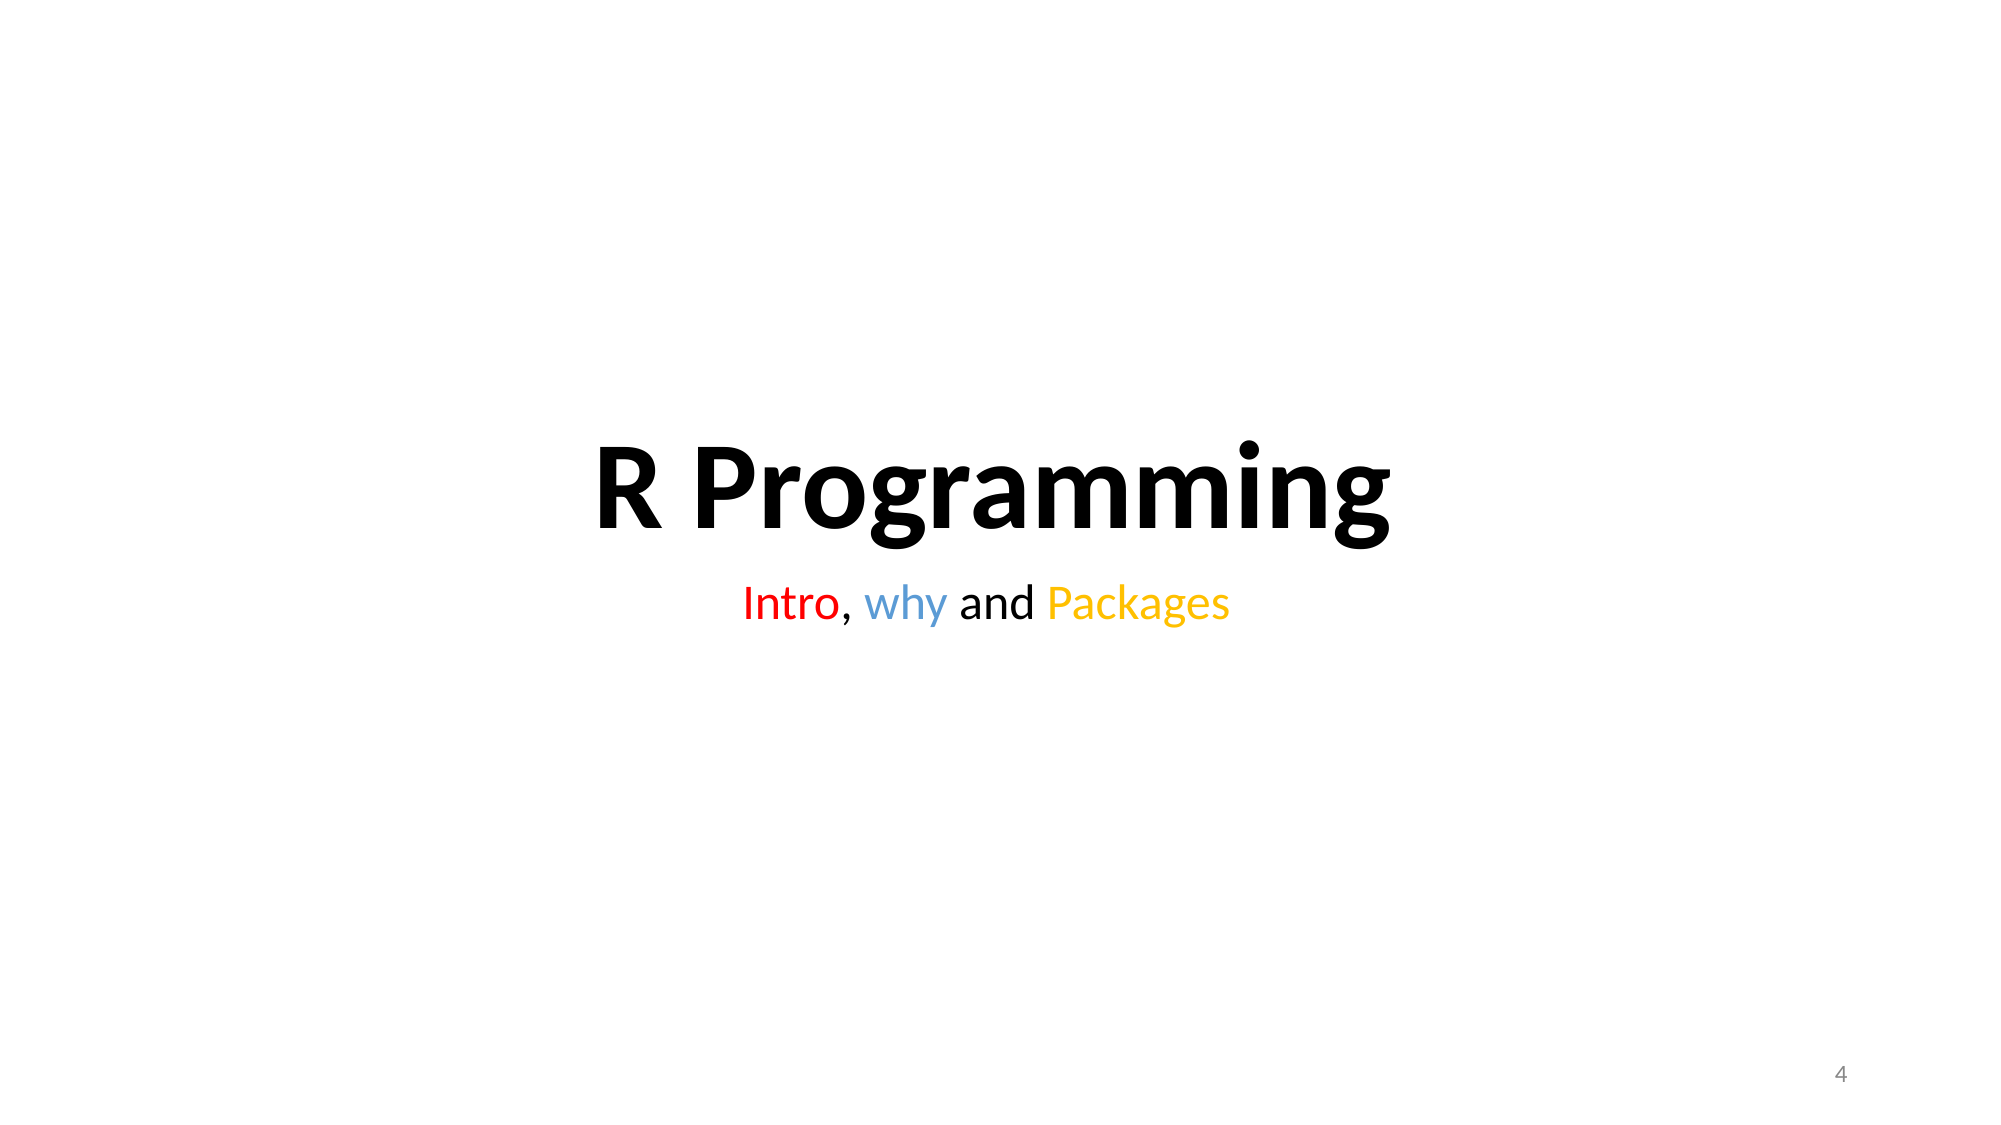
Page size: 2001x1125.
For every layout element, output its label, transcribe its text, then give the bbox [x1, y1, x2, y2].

title R Programming Intro, why and Packages [221, 360, 1751, 638]
slide_number 4 [1412, 1042, 1863, 1103]
